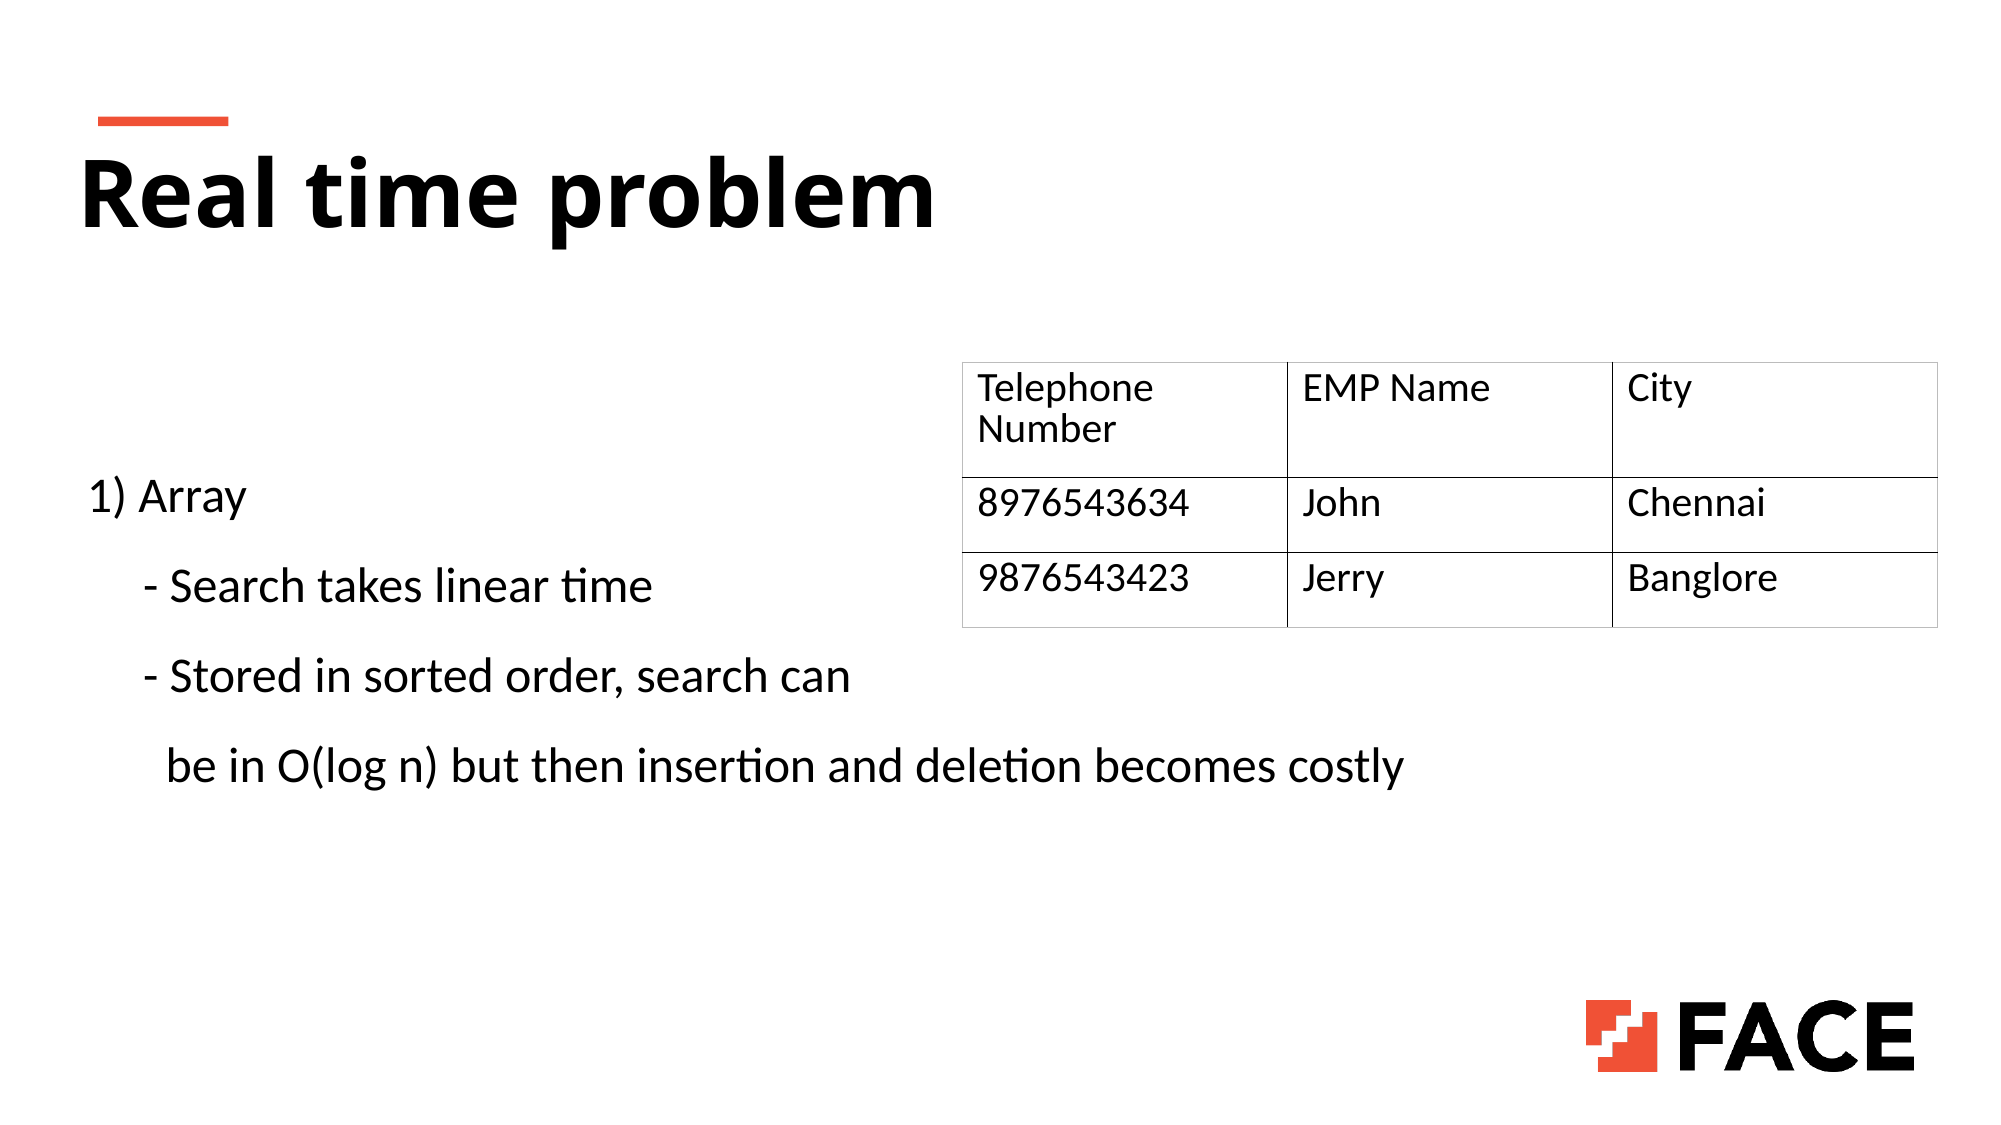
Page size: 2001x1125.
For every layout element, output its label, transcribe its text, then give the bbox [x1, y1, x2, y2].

table_cell 9876543423 [963, 553, 1287, 627]
picture [1586, 1000, 1914, 1072]
table_cell John [1288, 478, 1612, 552]
text_box 1) Array - Search takes linear time - Stored in sorted order, search can be in O(log n) but then insertion and deletion becomes costly [72, 424, 1567, 800]
table_header City [1613, 363, 1937, 477]
table_header EMP Name [1288, 363, 1612, 477]
text_box Real time problem [62, 126, 1890, 254]
table_header Telephone Number [963, 363, 1287, 477]
table_cell 8976543634 [963, 478, 1287, 552]
table_cell Banglore [1613, 553, 1937, 627]
table_cell Chennai [1613, 478, 1937, 552]
table_cell Jerry [1288, 553, 1612, 627]
text_box [97, 116, 230, 127]
